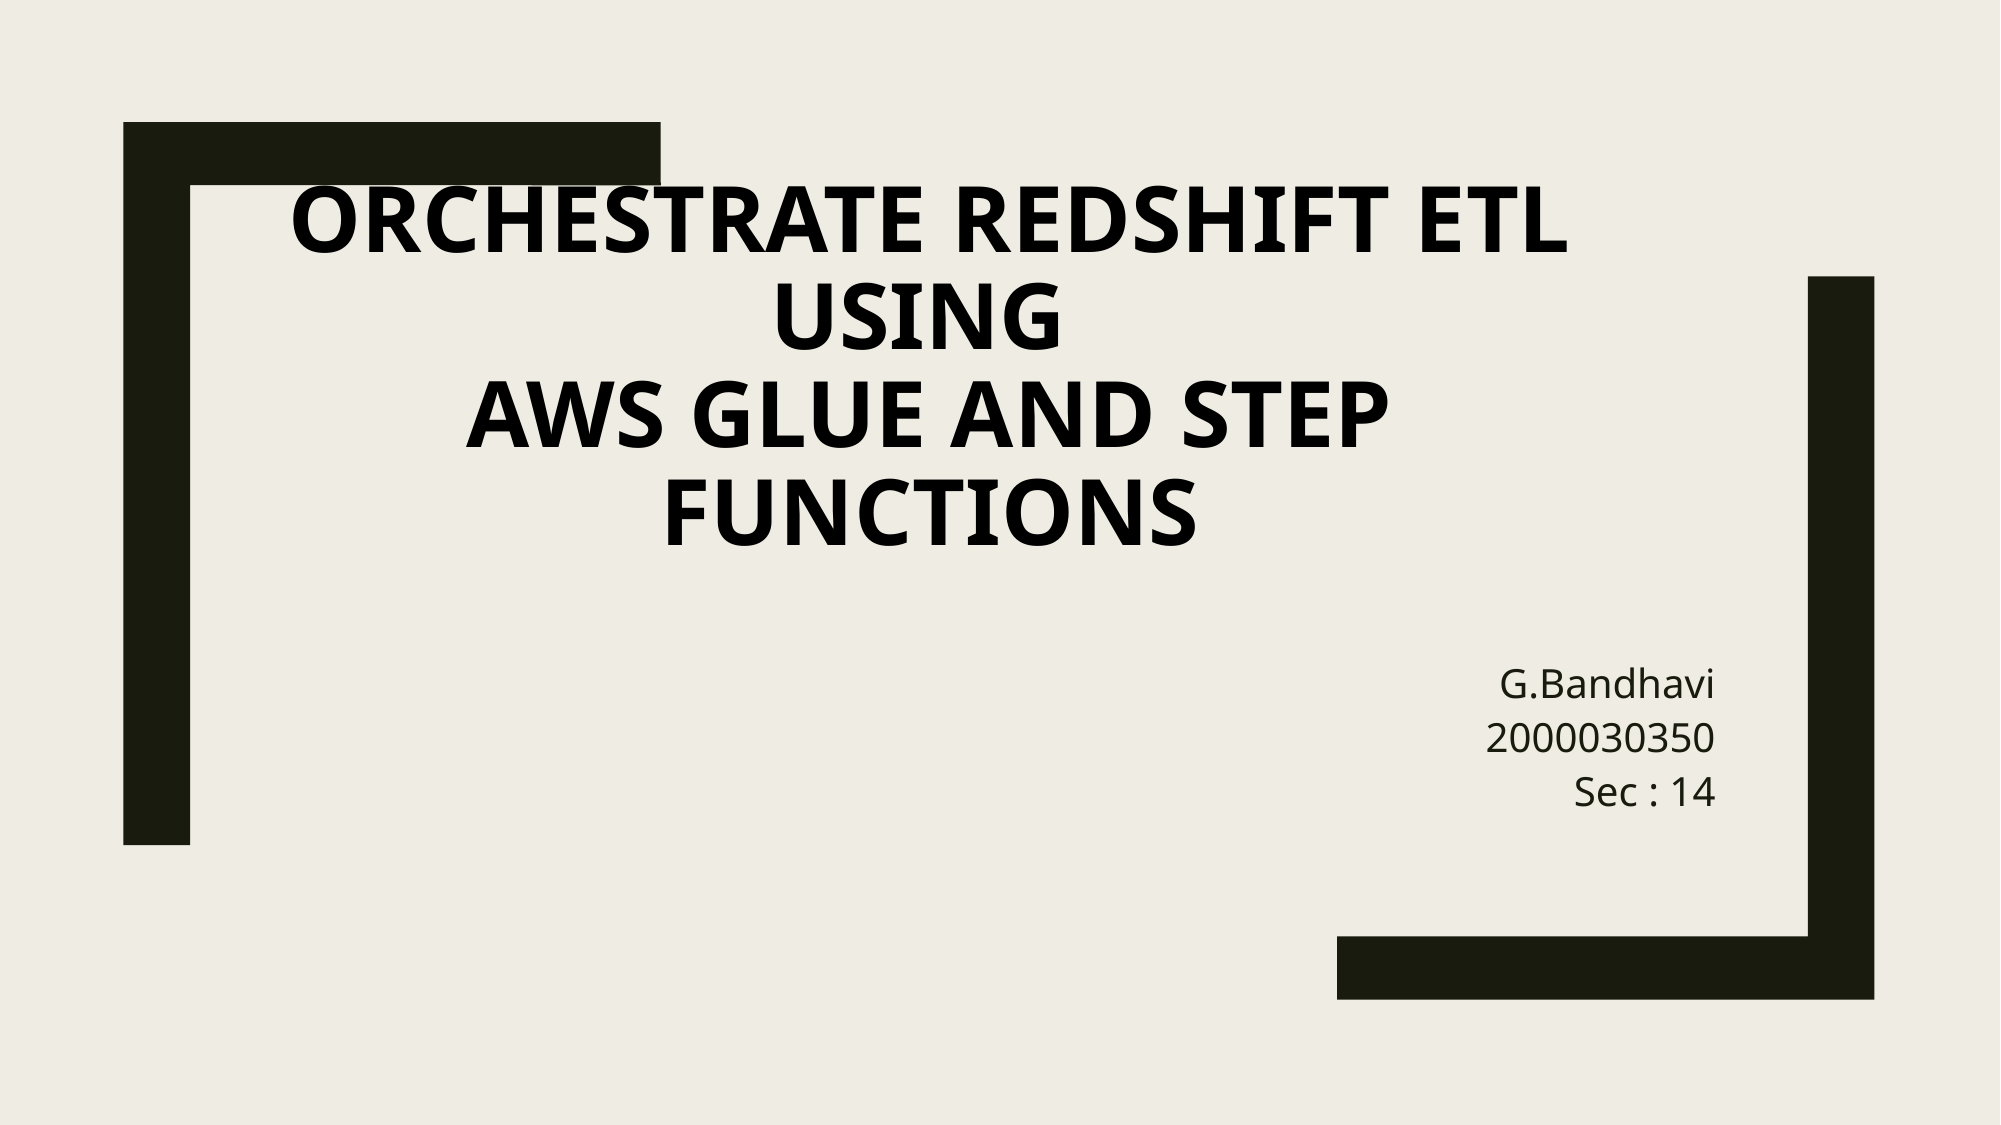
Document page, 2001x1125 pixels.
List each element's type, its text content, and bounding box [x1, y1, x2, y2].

subtitle G.Bandhavi 2000030350 Sec : 14 [1322, 644, 1731, 823]
title Orchestrate Redshift ETL using AWS glue and Step Functions [244, 268, 1616, 573]
